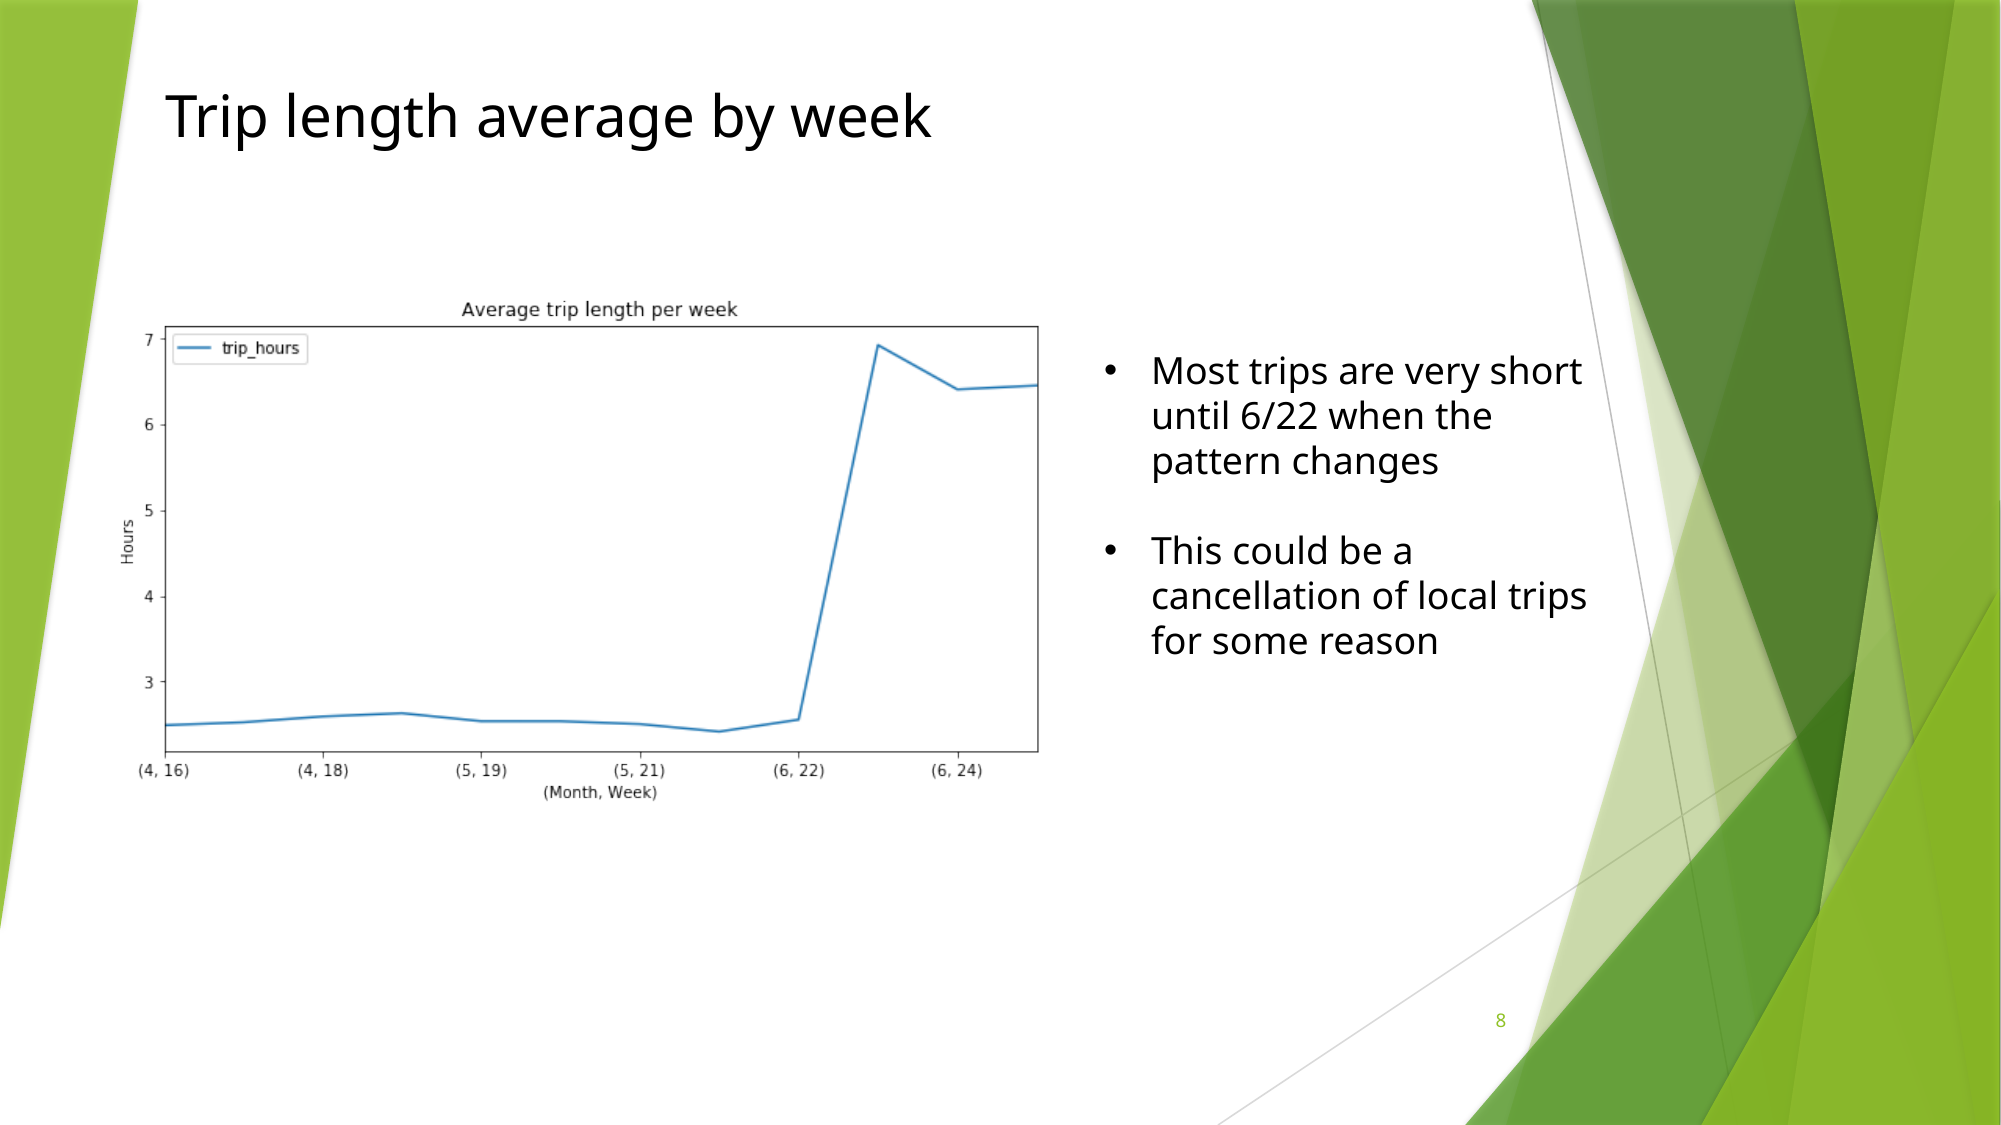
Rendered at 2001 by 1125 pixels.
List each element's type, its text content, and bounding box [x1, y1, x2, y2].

picture [110, 289, 1048, 812]
slide_number 8 [1409, 991, 1522, 1051]
subtitle Trip length average by week [150, 24, 1203, 204]
text_box Most trips are very short until 6/22 when the pattern changes This could be a cancellation of local trips for some reason [1089, 339, 1632, 670]
